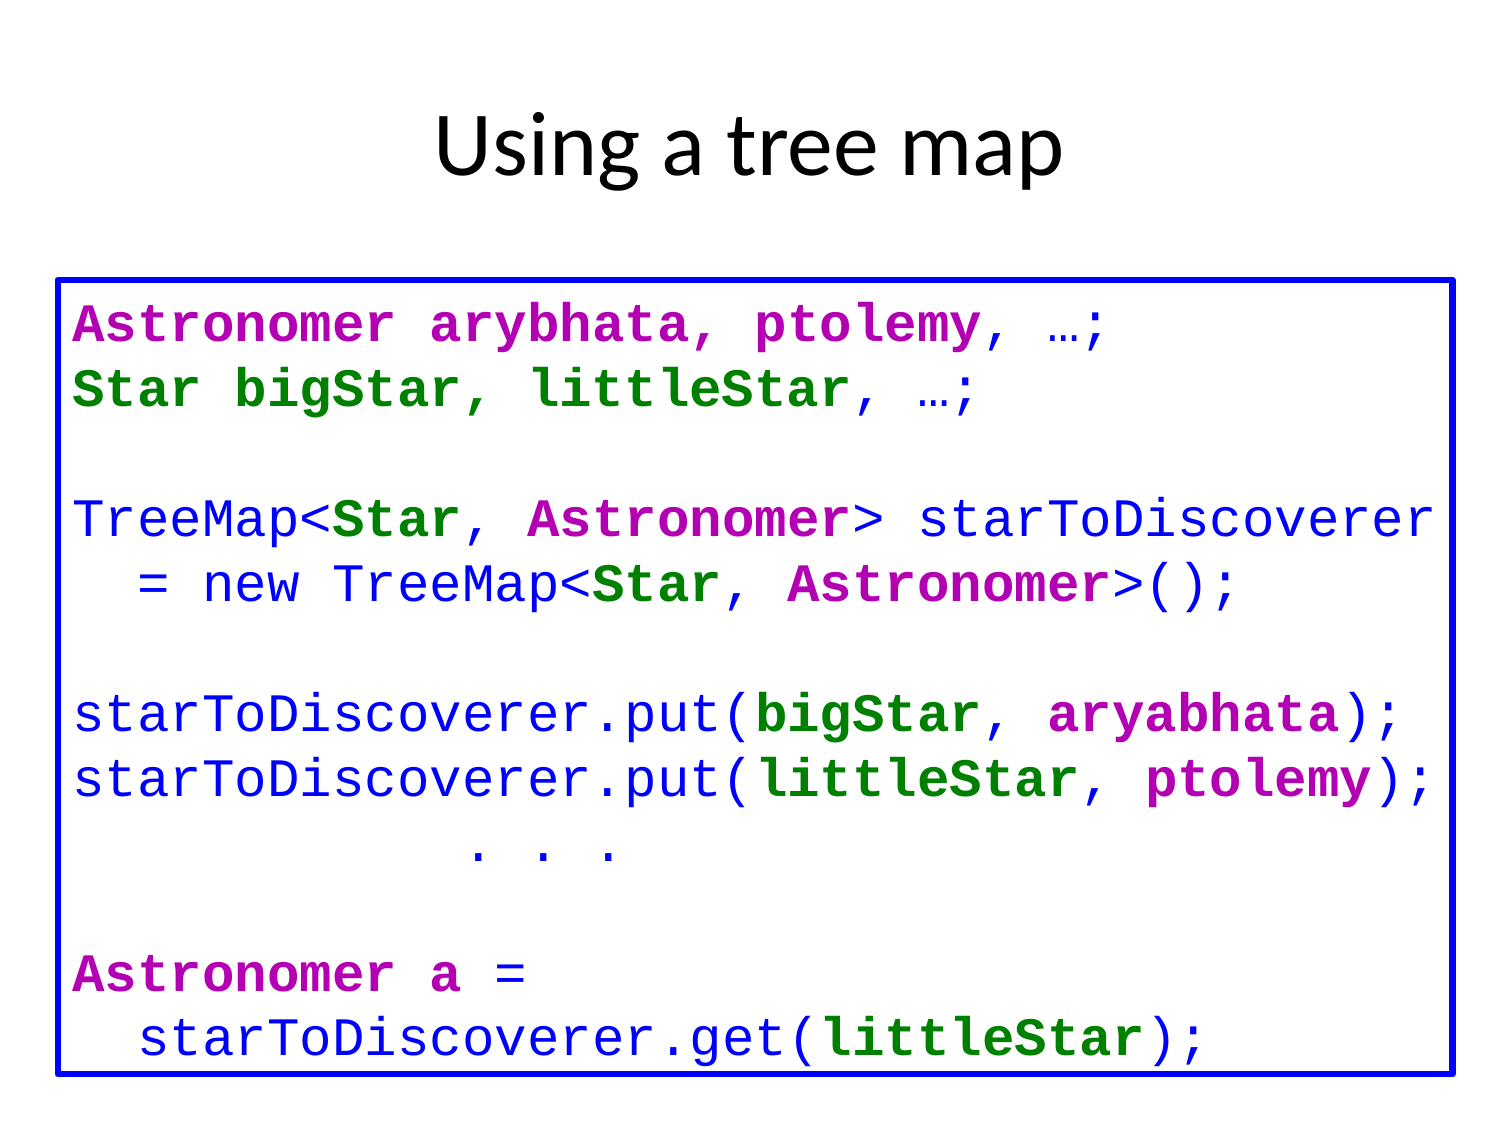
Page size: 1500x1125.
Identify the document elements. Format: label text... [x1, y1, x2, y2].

title Using a tree map [75, 45, 1425, 233]
text_box Astronomer arybhata, ptolemy, …; Star bigStar, littleStar, …; TreeMap<Star, Astronomer> starToDiscoverer = new TreeMap<Star, Astronomer>(); starToDiscoverer.put(bigStar, aryabhata); starToDiscoverer.put(littleStar, ptolemy); . . . Astronomer a = starToDiscoverer.get(littleStar); [57, 279, 1453, 1075]
